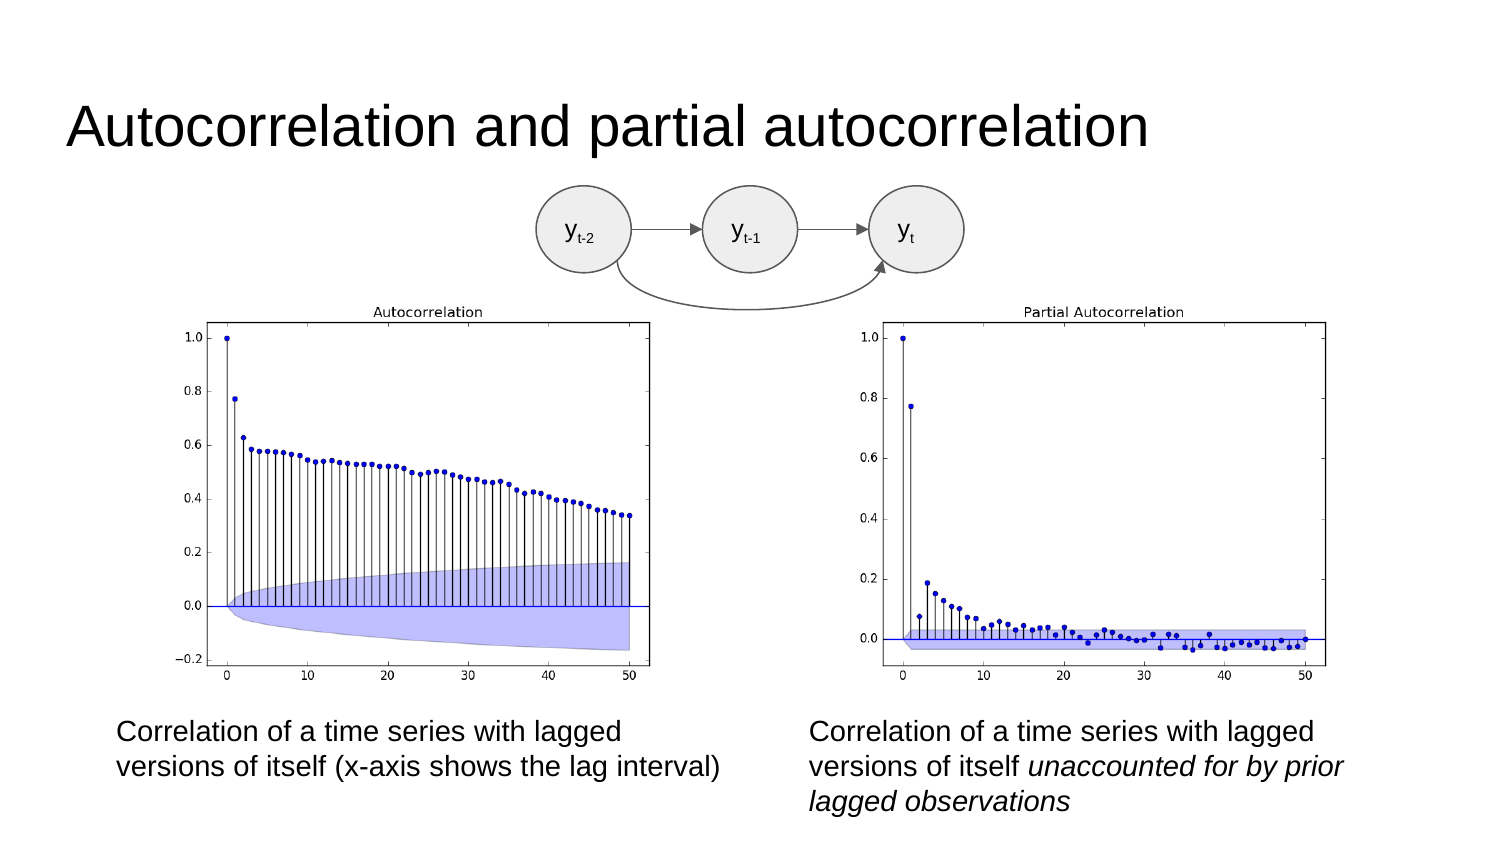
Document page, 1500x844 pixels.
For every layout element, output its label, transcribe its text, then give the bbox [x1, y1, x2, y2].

text_box yt-2 [536, 185, 632, 273]
text_box yt-1 [702, 186, 745, 273]
title Autocorrelation and partial autocorrelation [51, 72, 1449, 167]
text_box Correlation of a time series with lagged versions of itself unaccounted for by prior lagged observations [793, 697, 1399, 829]
picture [135, 279, 706, 708]
text_box Correlation of a time series with lagged versions of itself (x-axis shows the lag interval) [100, 697, 741, 829]
text_box yt [868, 185, 965, 273]
text_box yt-1 [754, 185, 798, 273]
picture [811, 279, 1382, 708]
